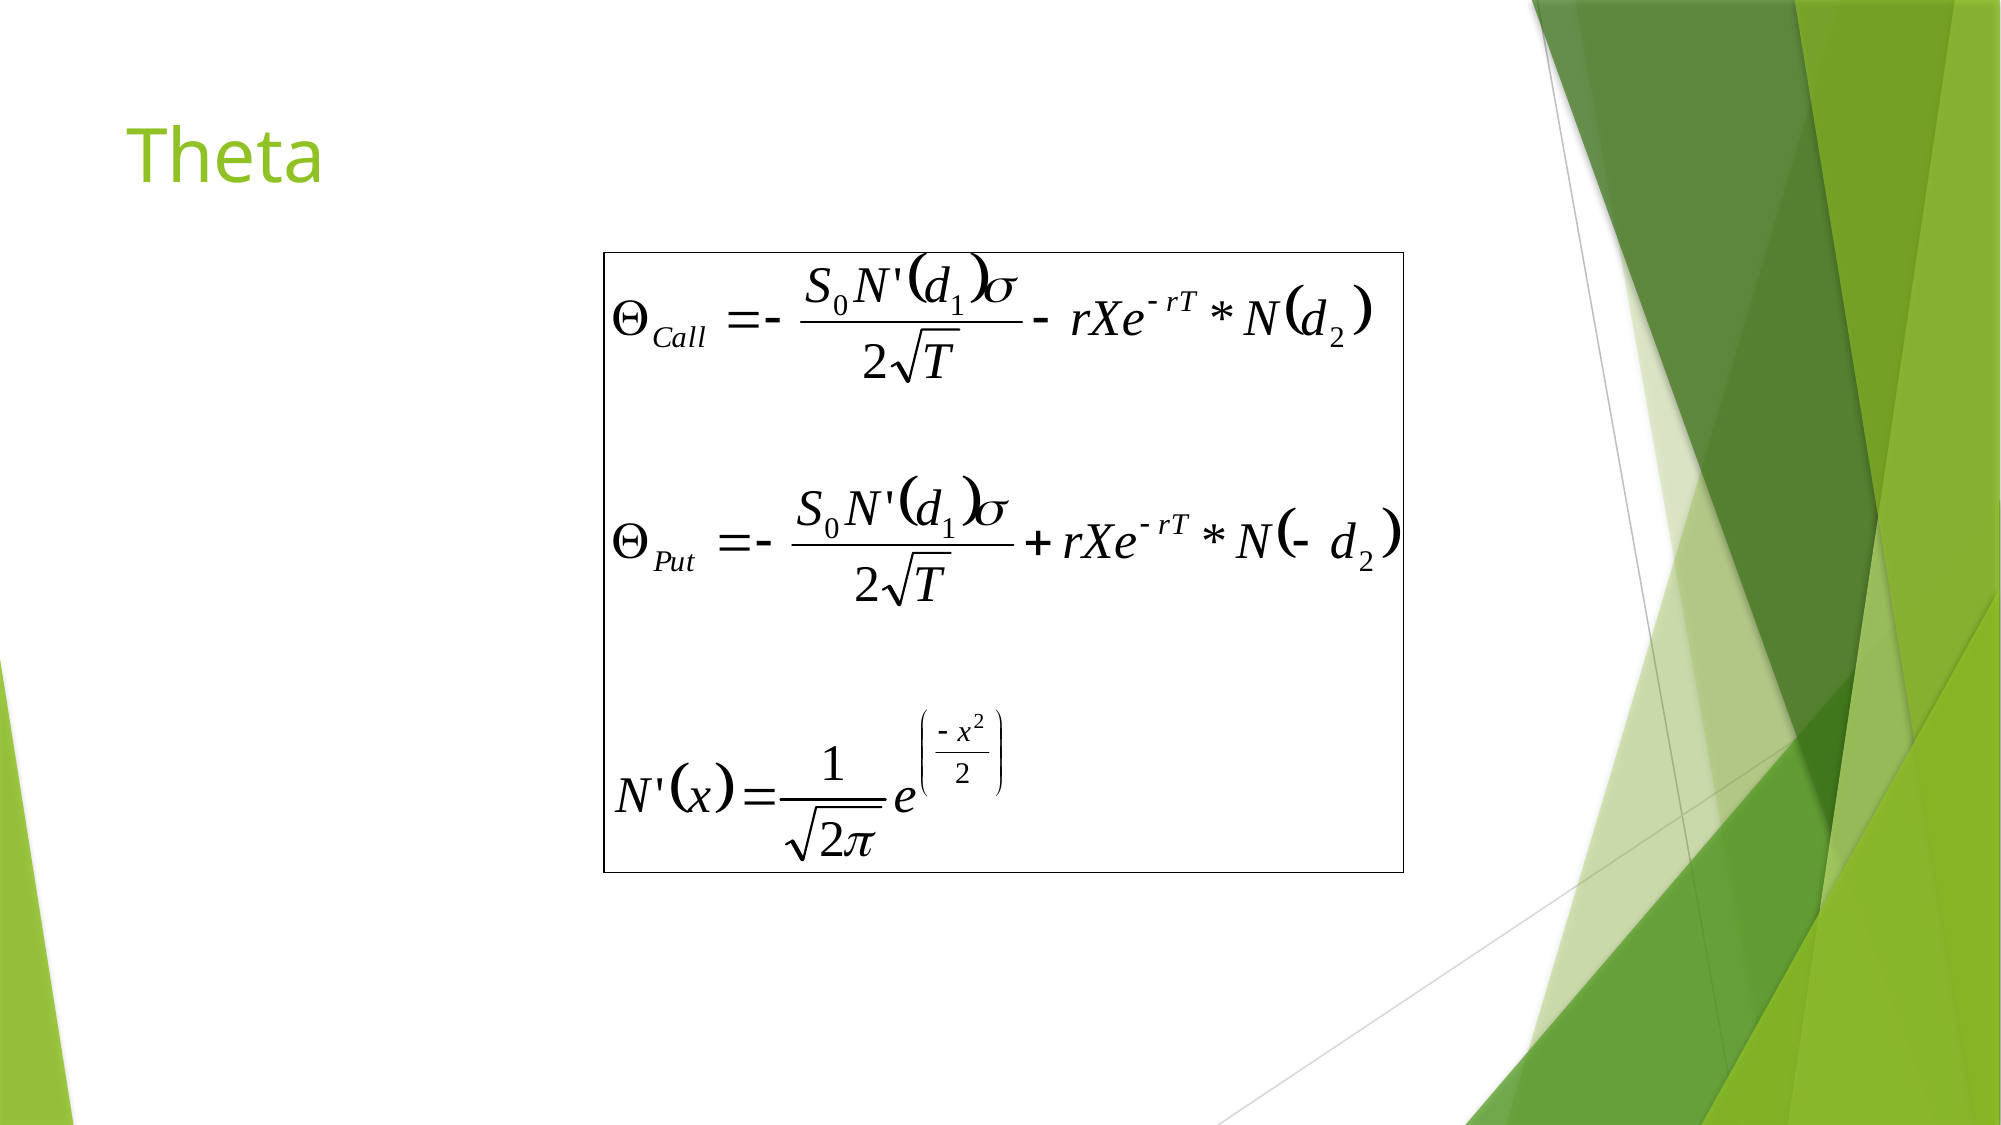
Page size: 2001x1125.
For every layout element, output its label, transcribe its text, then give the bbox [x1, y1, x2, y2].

title Theta [111, 99, 1522, 317]
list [604, 252, 1404, 873]
